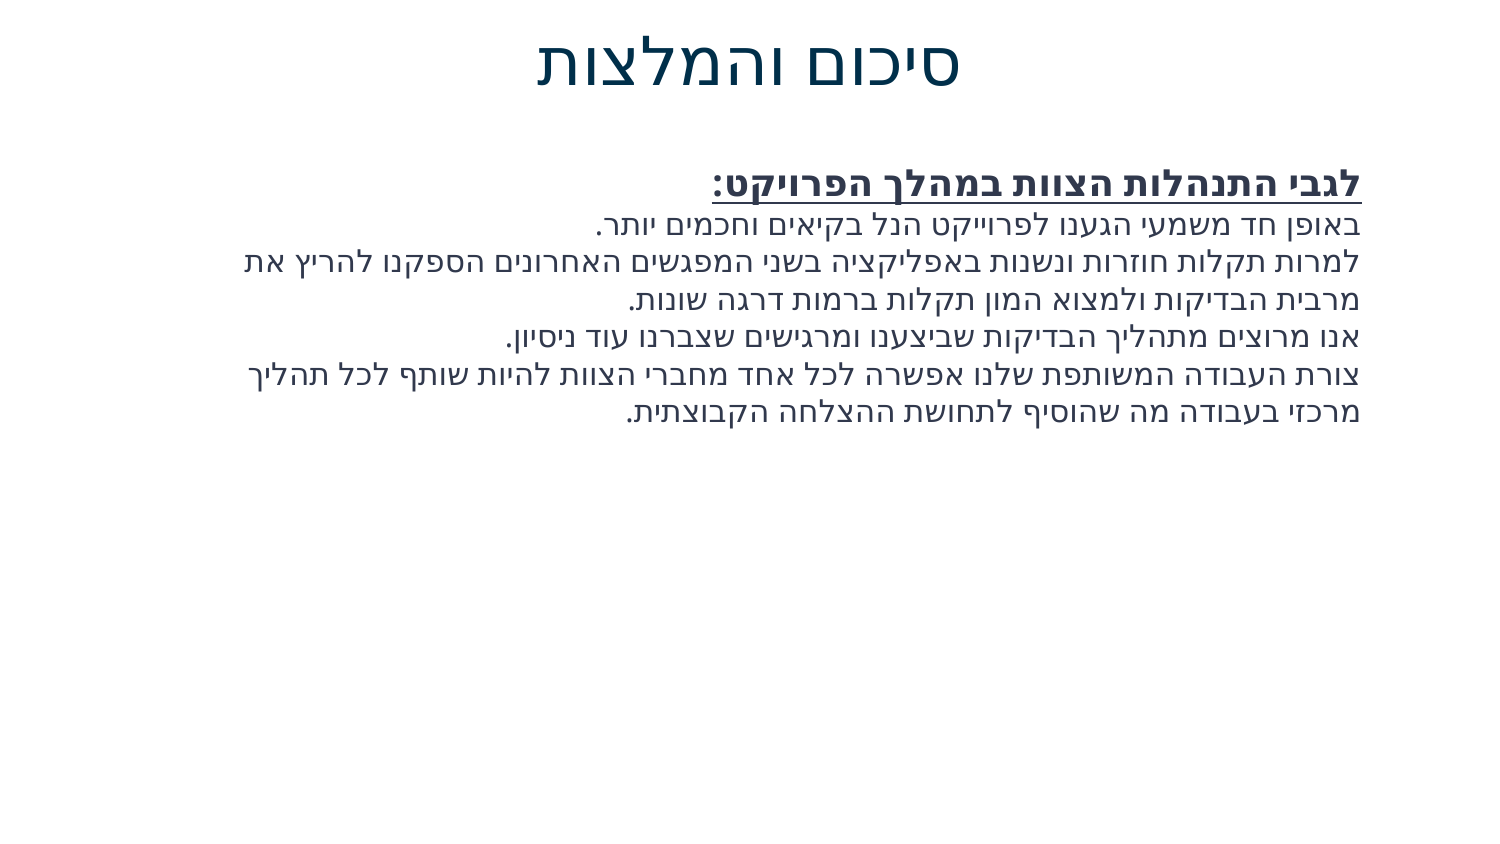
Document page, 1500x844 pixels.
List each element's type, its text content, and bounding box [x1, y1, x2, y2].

title סיכום והמלצות [515, 0, 985, 88]
text_box לגבי התנהלות הצוות במהלך הפרויקט: באופן חד משמעי הגענו לפרוייקט הנל בקיאים וחכמים יותר. למרות תקלות חוזרות ונשנות באפליקציה בשני המפגשים האחרונים הספקנו להריץ את מרבית הבדיקות ולמצוא המון תקלות ברמות דרגה שונות. אנו מרוצים מתהליך הבדיקות שביצענו ומרגישים שצברנו עוד ניסיון. צורת העבודה המשותפת שלנו אפשרה לכל אחד מחברי הצוות להיות שותף לכל תהליך מרכזי בעבודה מה שהוסיף לתחושת ההצלחה הקבוצתית. [182, 88, 1374, 470]
